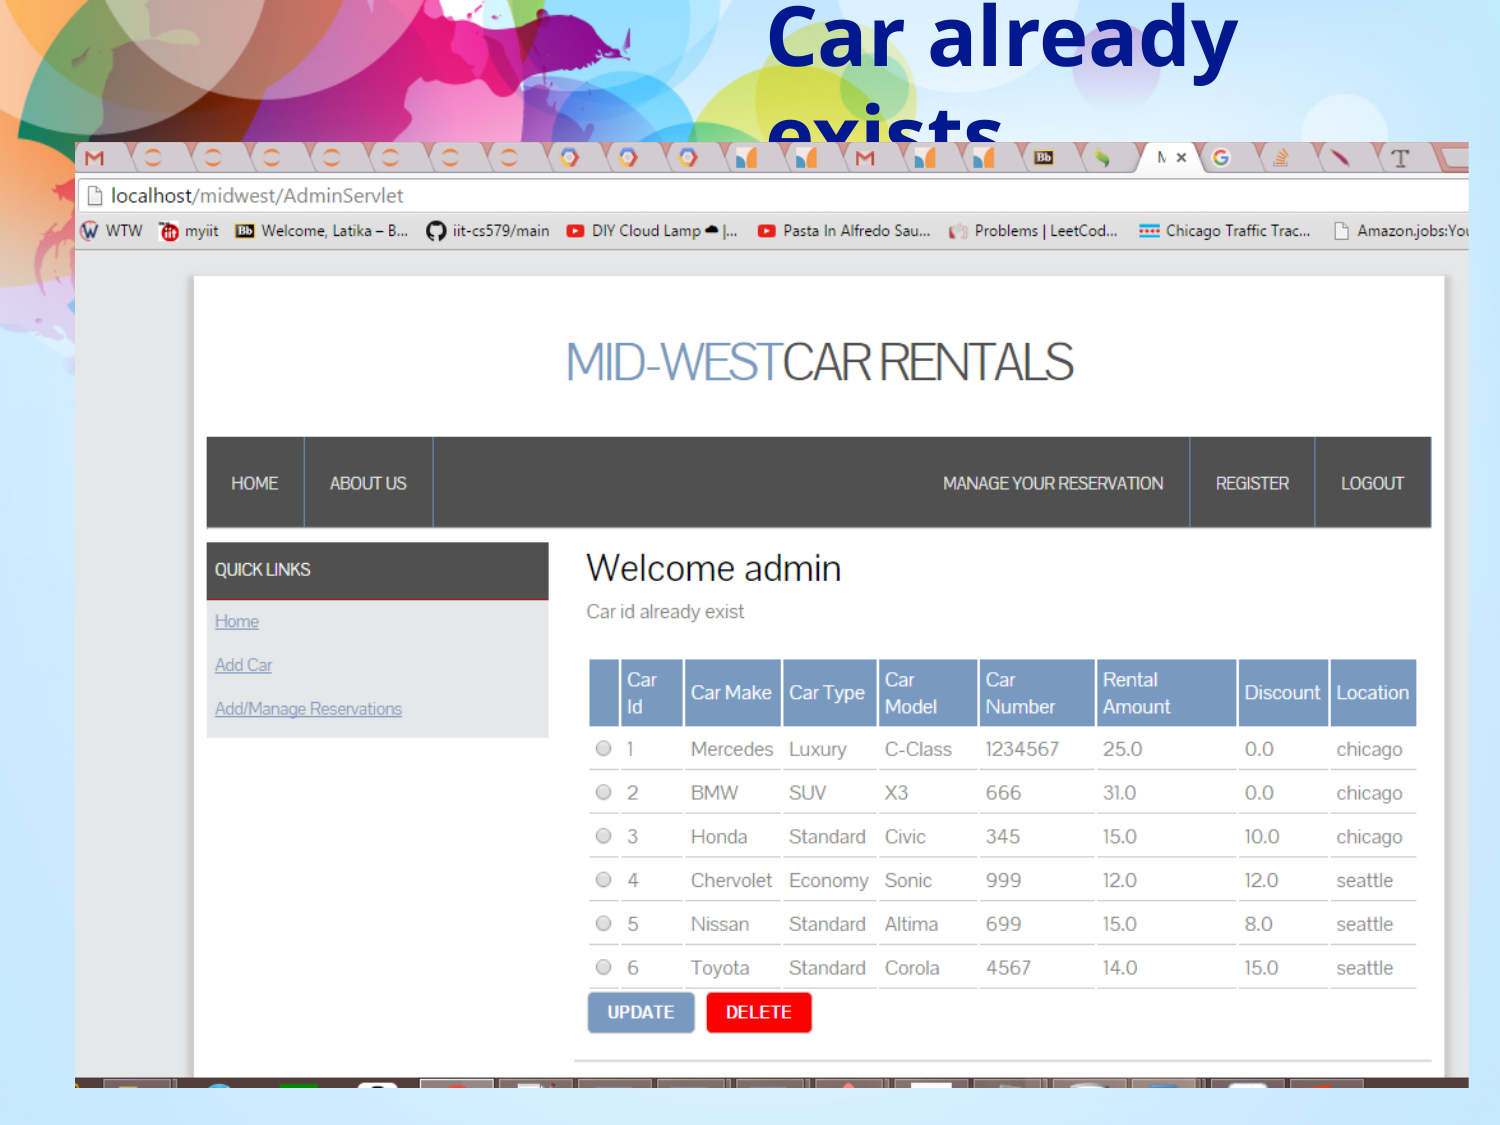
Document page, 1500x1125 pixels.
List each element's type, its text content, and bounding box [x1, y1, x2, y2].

picture [0, 0, 1500, 1125]
title Car already exists [750, 24, 1463, 141]
